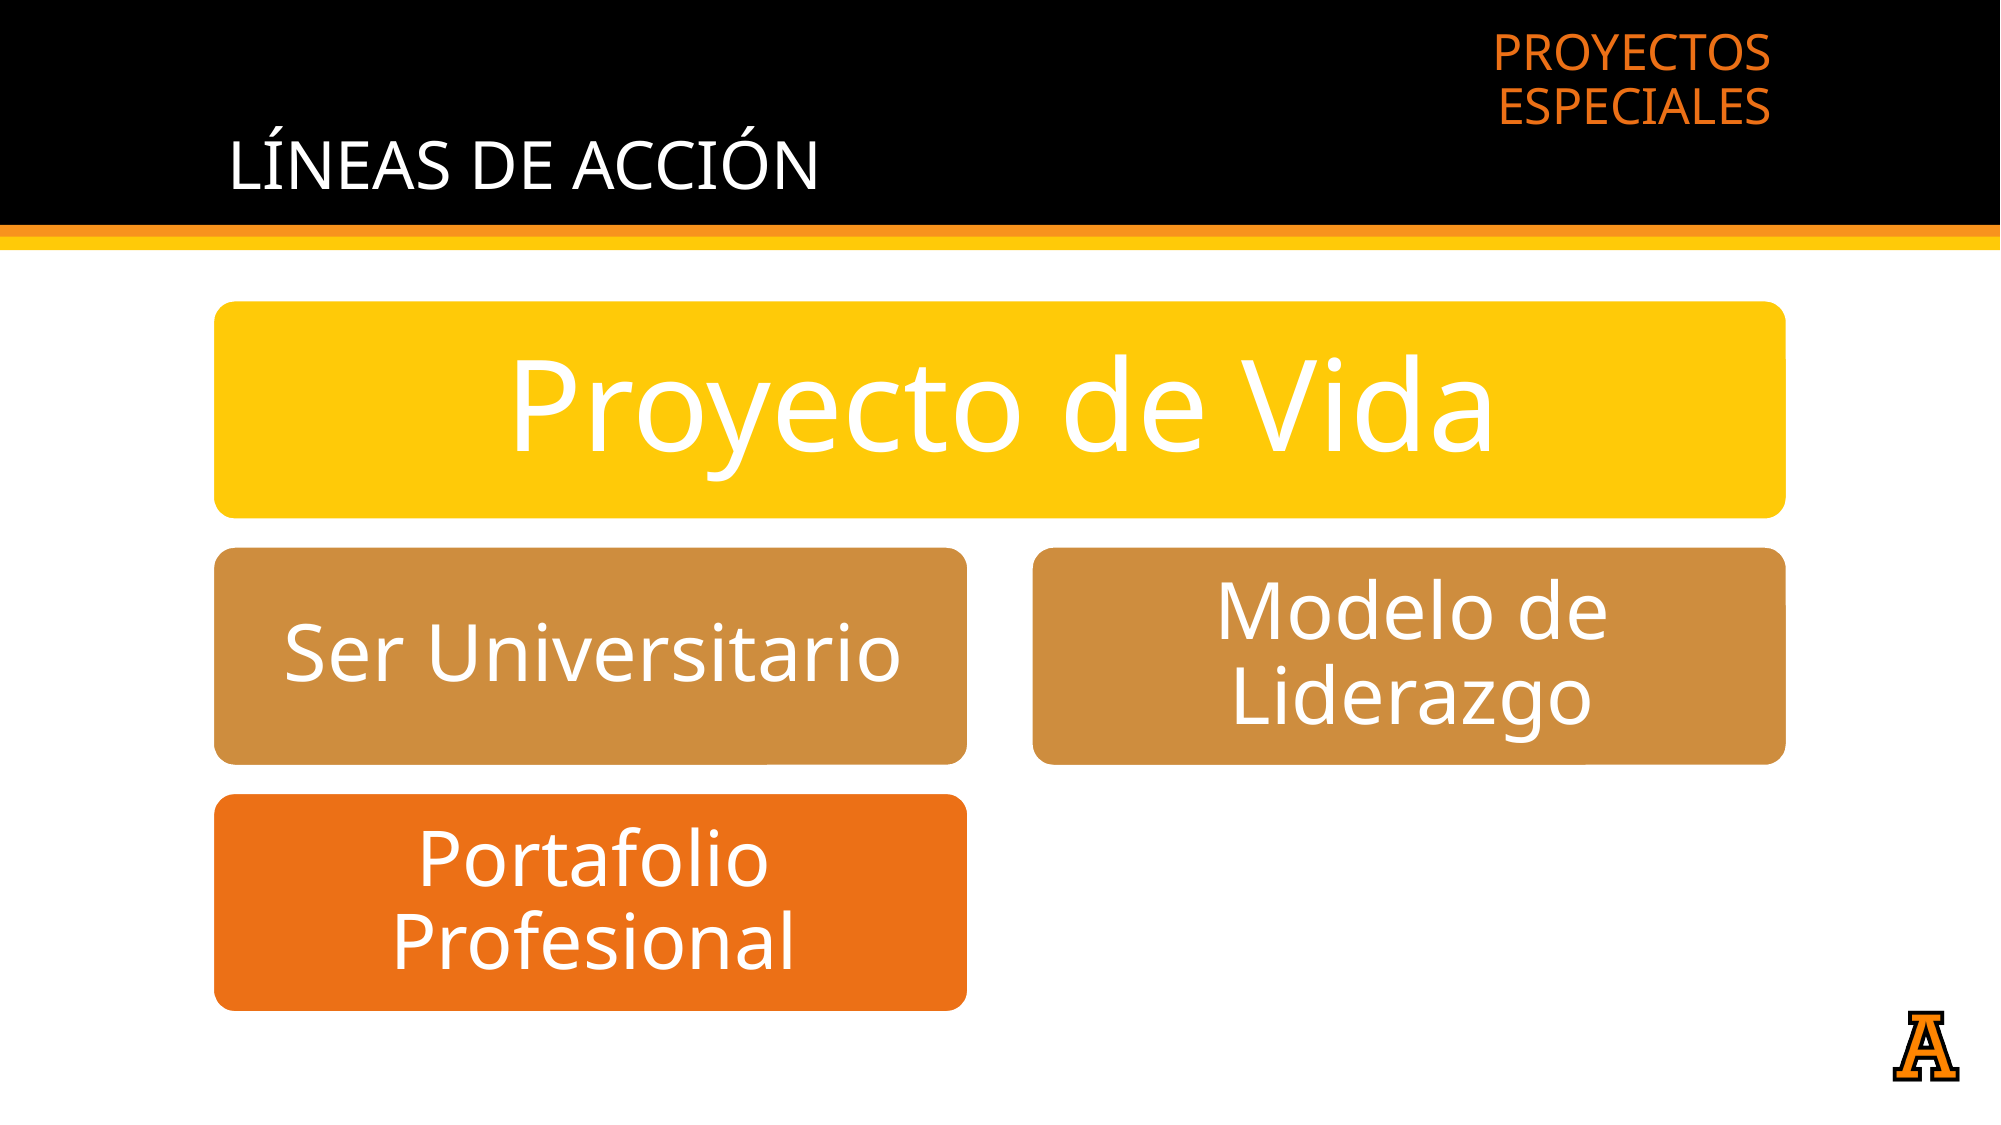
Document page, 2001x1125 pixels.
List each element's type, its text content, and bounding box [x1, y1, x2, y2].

title LÍNEAS DE ACCIÓN [212, 41, 1788, 212]
picture [1890, 1008, 1962, 1084]
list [212, 299, 1788, 1013]
text_box PROYECTOS ESPECIALES [1391, 0, 1788, 143]
